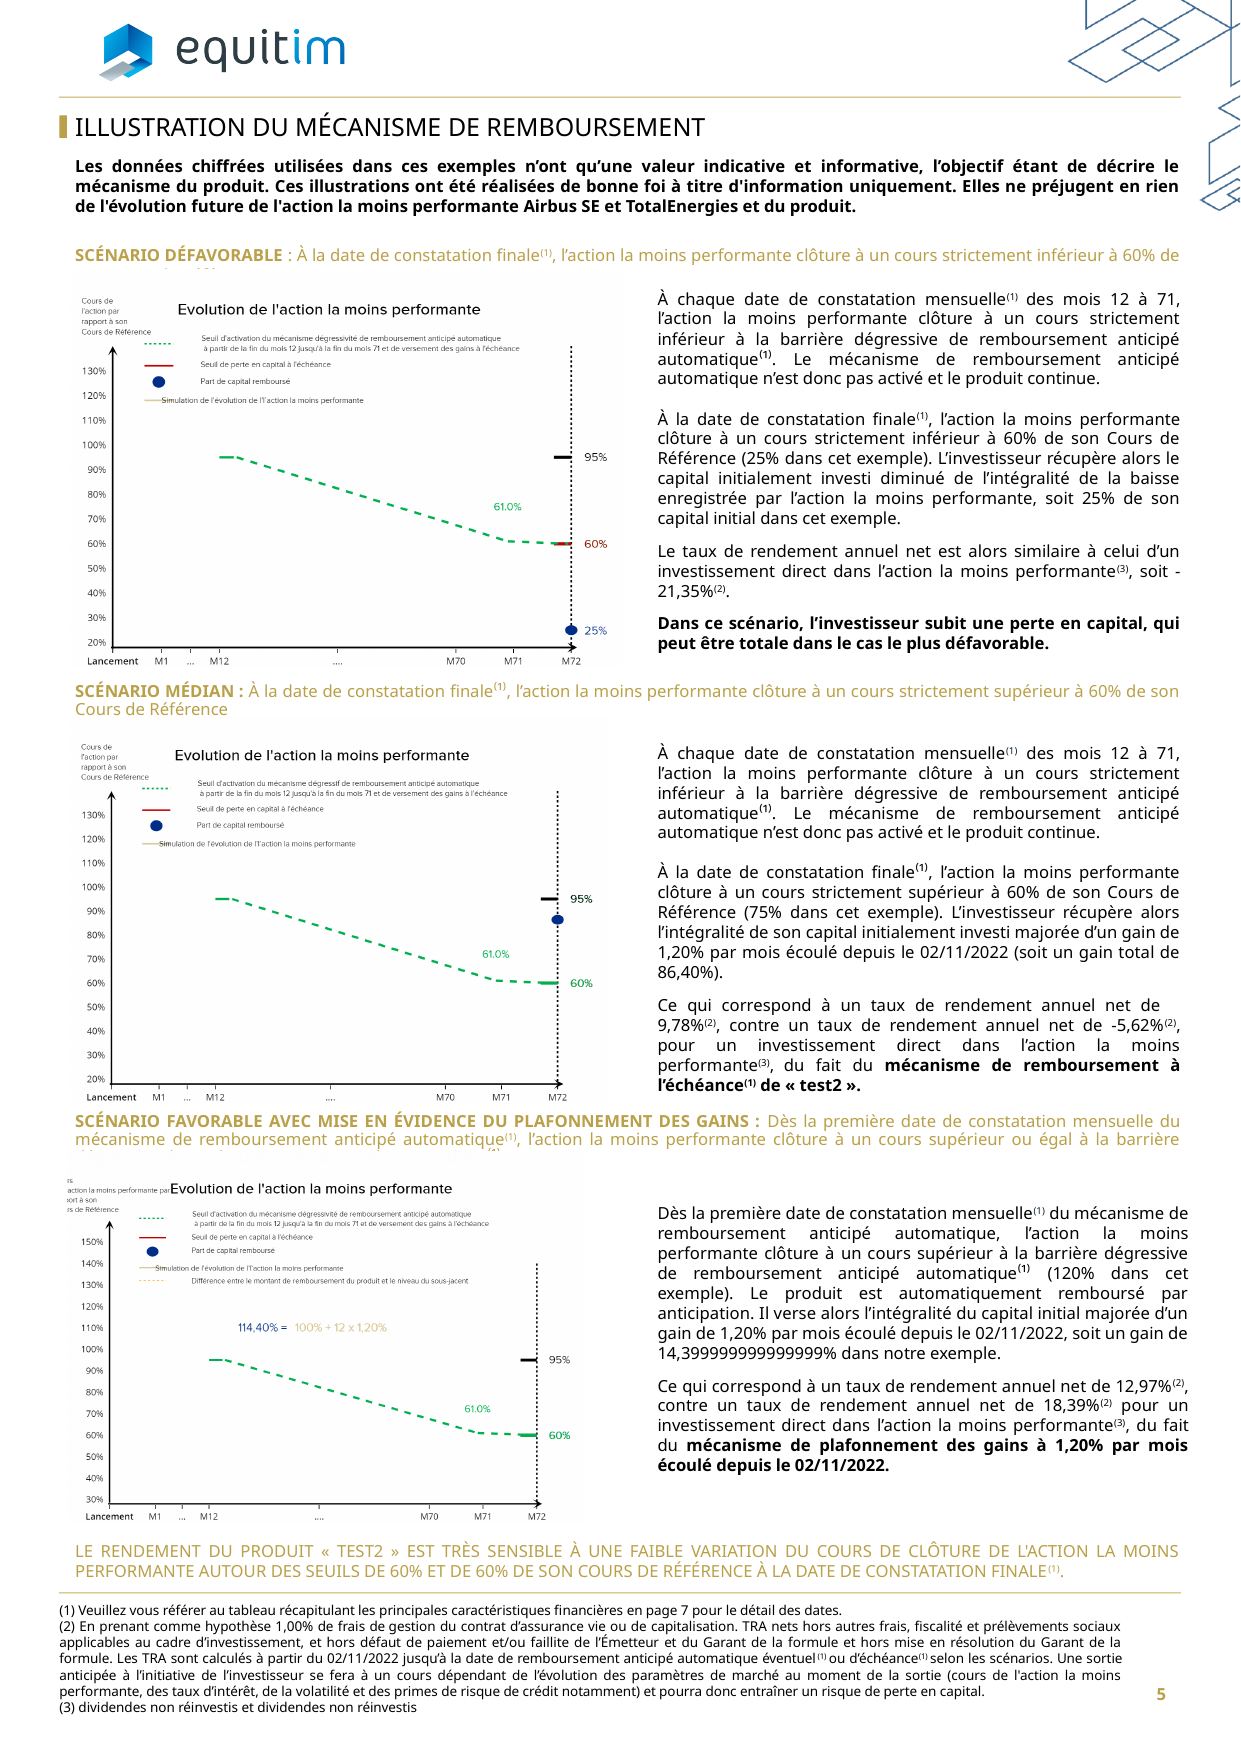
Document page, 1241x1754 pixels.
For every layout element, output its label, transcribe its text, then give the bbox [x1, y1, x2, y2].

text_box Dès la première date de constatation mensuelle(1) du mécanisme de remboursement anticipé automatique, l’action la moins performante clôture à un cours supérieur à la barrière dégressive de remboursement anticipé automatique⁽¹⁾ (120% dans cet exemple). Le produit est automatiquement remboursé par anticipation. Il verse alors l’intégralité du capital initial majorée d’un gain de 1,20% par mois écoulé depuis le 02/11/2022, soit un gain de 14,399999999999999% dans notre exemple. Ce qui correspond à un taux de rendement annuel net de 12,97%(2), contre un taux de rendement annuel net de 18,39%(2) pour un investissement direct dans l’action la moins performante(3), du fait du mécanisme de plafonnement des gains à 1,20% par mois écoulé depuis le 02/11/2022. [657, 1203, 1189, 1476]
text_box ILLUSTRATION DU MÉCANISME DE REMBOURSEMENT [75, 109, 1192, 148]
picture [77, 3, 367, 97]
picture [67, 716, 608, 1103]
text_box [59, 115, 67, 138]
text_box [585, 1299, 764, 1361]
text_box (1) Veuillez vous référer au tableau récapitulant les principales caractéristiques financières en page 7 pour le détail des dates. (2) En prenant comme hypothèse 1,00% de frais de gestion du contrat d’assurance vie ou de capitalisation. TRA nets hors autres frais, fiscalité et prélèvements sociaux applicables au cadre d’investissement, et hors défaut de paiement et/ou faillite de l’Émetteur et du Garant de la formule et hors mise en résolution du Garant de la formule. Les TRA sont calculés à partir du 02/11/2022 jusqu’à la date de remboursement anticipé automatique éventuel(1) ou d’échéance(1) selon les scénarios. Une sortie anticipée à l’initiative de l’investisseur se fera à un cours dépendant de l’évolution des paramètres de marché au moment de la sortie (cours de l'action la moins performante, des taux d’intérêt, de la volatilité et des primes de risque de crédit notamment) et pourra donc entraîner un risque de perte en capital. (3) dividendes non réinvestis et dividendes non réinvestis [59, 1601, 1123, 1716]
picture [67, 1151, 585, 1522]
text_box LE RENDEMENT DU PRODUIT « test2 » EST TRÈS SENSIBLE À UNE FAIBLE VARIATION DU cours DE CLÔTURE de l'action la moins performante AUTOUR DES SEUILS DE 60% ET DE 60% DE SON Cours de Référence à la date de constatation finale(1). [75, 1533, 1181, 1587]
slide_number 9 [1122, 1664, 1182, 1728]
text_box [623, 396, 793, 457]
text_box SCÉNARIO DÉFAVORABLE : À la date de constatation finale(1), l’action la moins performante clôture à un cours strictement inférieur à 60% de son Cours de Référence [75, 244, 1181, 285]
picture [67, 269, 623, 667]
picture [1067, 0, 1241, 211]
text_box SCÉNARIO FAVORABLE AVEC MISE EN ÉVIDENCE DU PLAFONNEMENT DES GAINS : Dès la première date de constatation mensuelle du mécanisme de remboursement anticipé automatique(1), l’action la moins performante clôture à un cours supérieur ou égal à la barrière dégressive de remboursement anticipé automatique⁽¹⁾ [75, 1113, 1181, 1168]
text_box Les données chiffrées utilisées dans ces exemples n’ont qu’une valeur indicative et informative, l’objectif étant de décrire le mécanisme du produit. Ces illustrations ont été réalisées de bonne foi à titre d'information uniquement. Elles ne préjugent en rien de l'évolution future de l'action la moins performante Airbus SE et TotalEnergies et du produit. [75, 156, 1181, 217]
text_box À chaque date de constatation mensuelle(1) des mois 12 à 71, l’action la moins performante clôture à un cours strictement inférieur à la barrière dégressive de remboursement anticipé automatique⁽¹⁾. Le mécanisme de remboursement anticipé automatique n’est donc pas activé et le produit continue. À la date de constatation finale⁽¹⁾, l’action la moins performante clôture à un cours strictement supérieur à 60% de son Cours de Référence (75% dans cet exemple). L’investisseur récupère alors l’intégralité de son capital initialement investi majorée d’un gain de 1,20% par mois écoulé depuis le 02/11/2022 (soit un gain total de 86,40%). Ce qui correspond à un taux de rendement annuel net de 9,78%(2), contre un taux de rendement annuel net de -5,62%(2), pour un investissement direct dans l’action la moins performante(3), du fait du mécanisme de remboursement à l’échéance(1) de « test2 ». [657, 742, 1181, 1095]
text_box [608, 812, 768, 873]
text_box À chaque date de constatation mensuelle(1) des mois 12 à 71, l’action la moins performante clôture à un cours strictement inférieur à la barrière dégressive de remboursement anticipé automatique⁽¹⁾. Le mécanisme de remboursement anticipé automatique n’est donc pas activé et le produit continue. À la date de constatation finale(1), l’action la moins performante clôture à un cours strictement inférieur à 60% de son Cours de Référence (25% dans cet exemple). L’investisseur récupère alors le capital initialement investi diminué de l’intégralité de la baisse enregistrée par l’action la moins performante, soit 25% de son capital initial dans cet exemple. Le taux de rendement annuel net est alors similaire à celui d’un investissement direct dans l’action la moins performante(3), soit -21,35%(2). Dans ce scénario, l’investisseur subit une perte en capital, qui peut être totale dans le cas le plus défavorable. [657, 288, 1181, 653]
text_box SCÉNARIO MÉDIAN : À la date de constatation finale⁽¹⁾, l’action la moins performante clôture à un cours strictement supérieur à 60% de son Cours de Référence [75, 682, 1181, 719]
